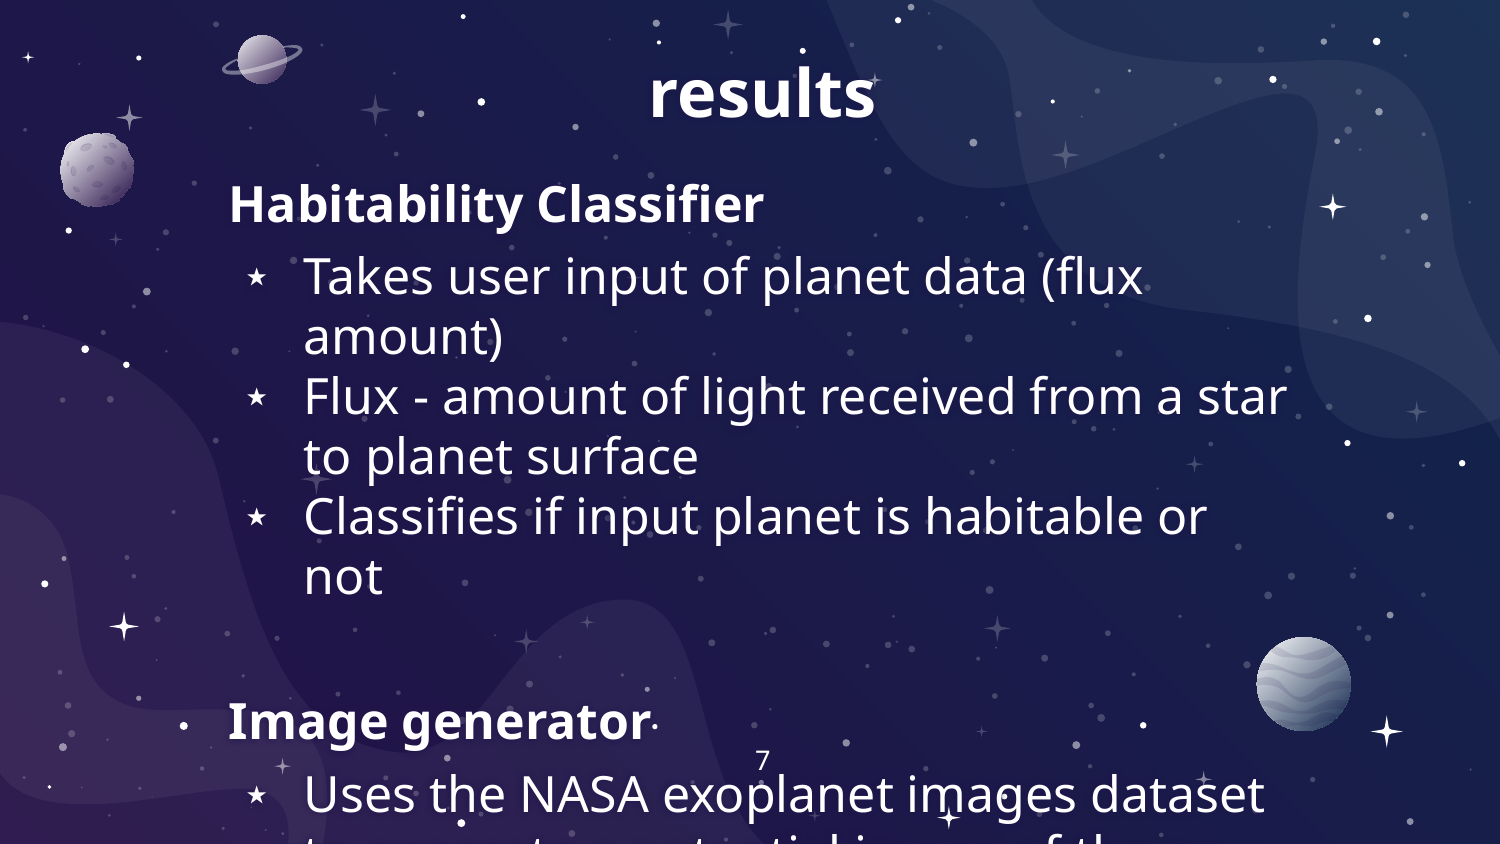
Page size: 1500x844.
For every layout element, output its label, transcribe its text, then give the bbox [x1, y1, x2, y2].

title results [228, 28, 1298, 131]
list Habitability Classifier Takes user input of planet data (flux amount) Flux - amount of light received from a star to planet surface Classifies if input planet is habitable or not Image generator Uses the NASA exoplanet images dataset to generate a potential image of the new exoplanet [228, 172, 1298, 615]
slide_number ‹#› [717, 729, 808, 794]
